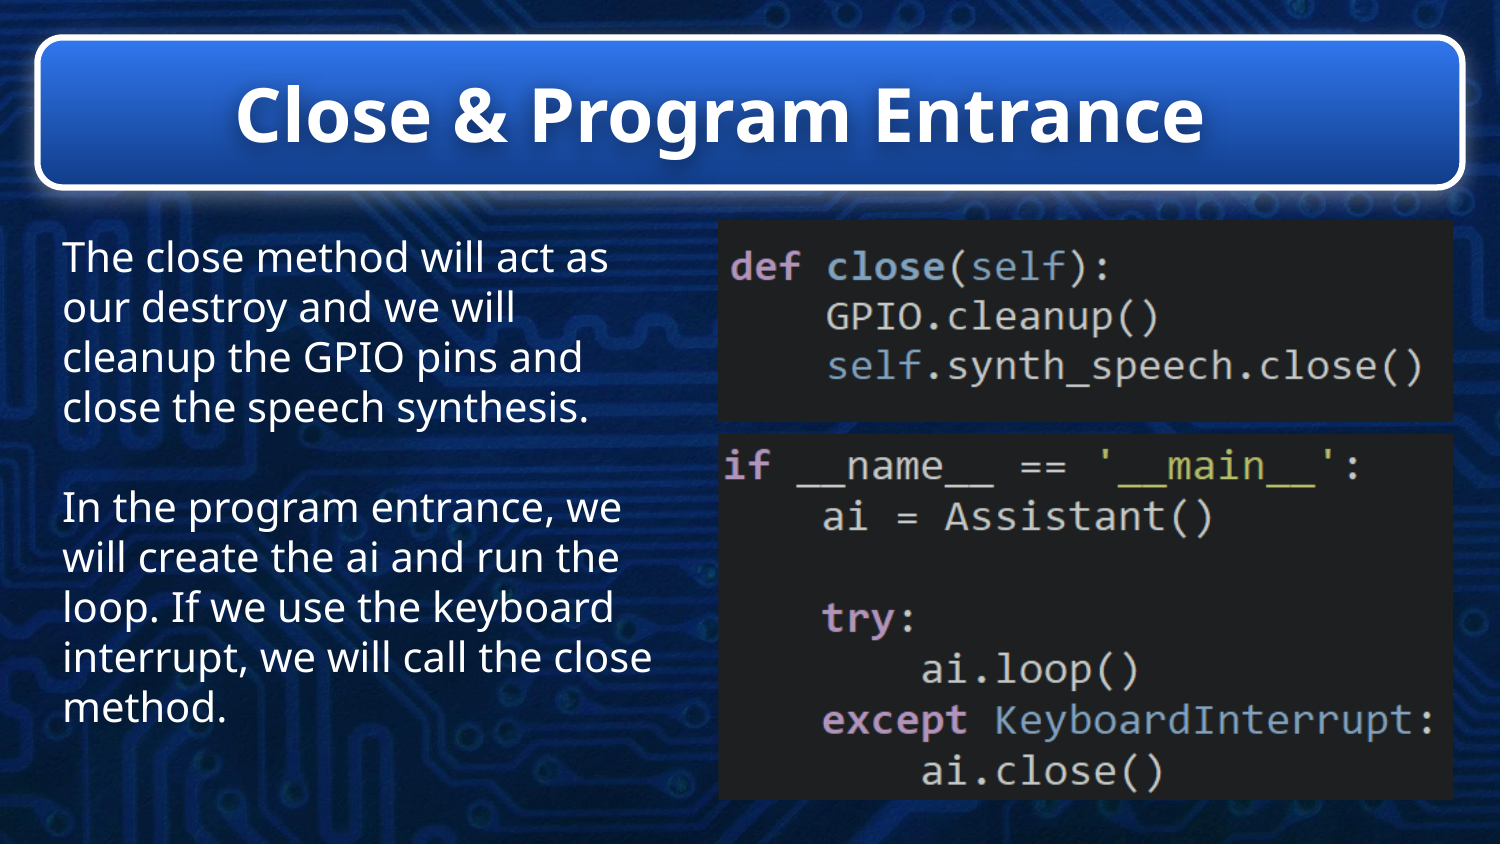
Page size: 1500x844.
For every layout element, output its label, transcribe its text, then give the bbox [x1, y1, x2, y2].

text_box The close method will act as our destroy and we will cleanup the GPIO pins and close the speech synthesis. In the program entrance, we will create the ai and run the loop. If we use the keyboard interrupt, we will call the close method. [47, 215, 671, 721]
title Close & Program Entrance [16, 56, 1425, 169]
picture [0, 0, 1500, 844]
title Loop [53, 65, 1469, 201]
